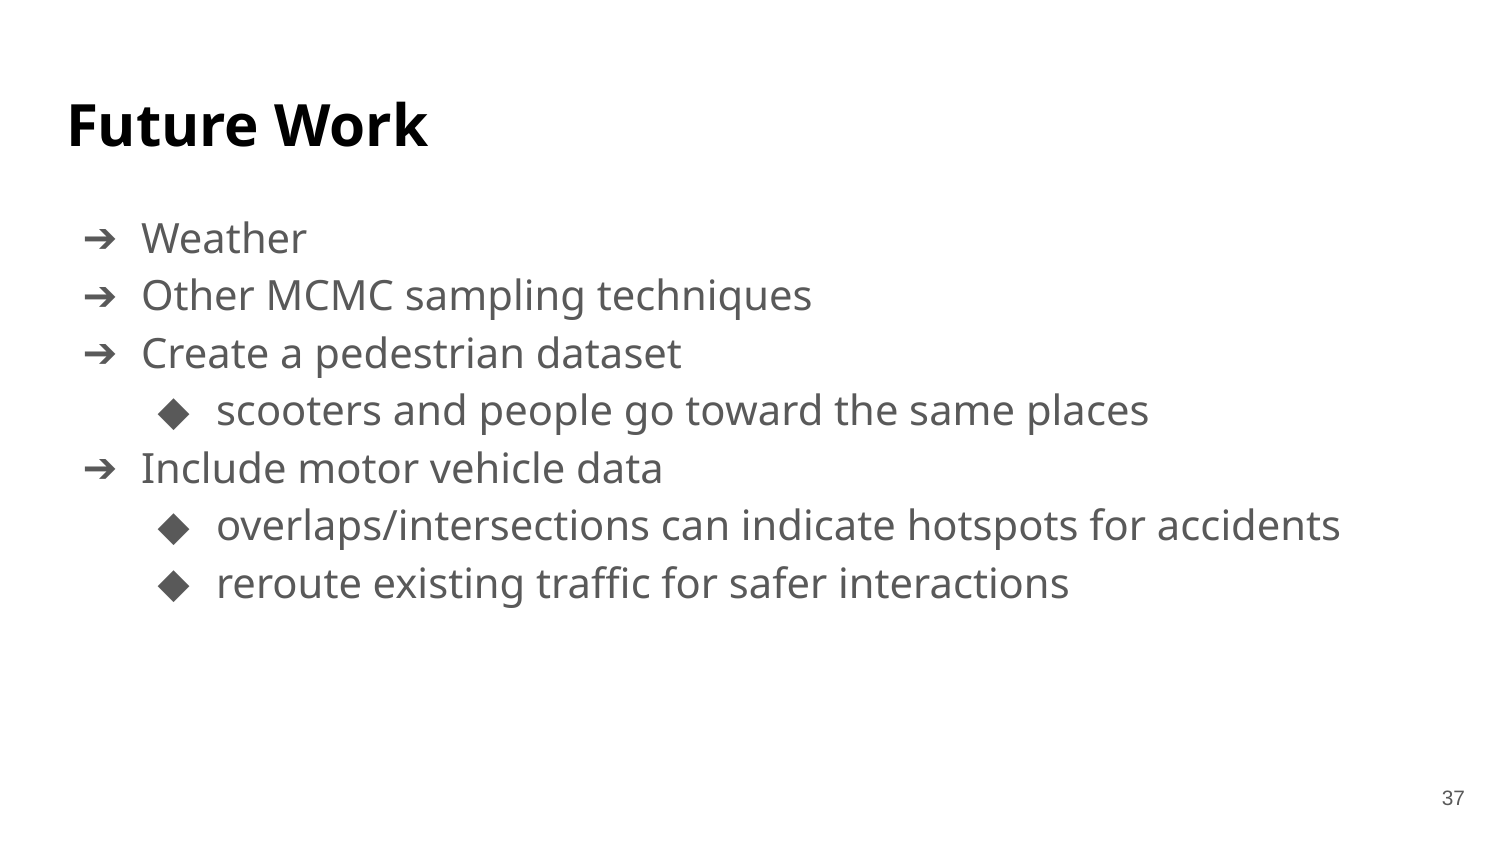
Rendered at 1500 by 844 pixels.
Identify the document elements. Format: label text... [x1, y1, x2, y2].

title Future Work [51, 72, 1449, 167]
list Weather Other MCMC sampling techniques Create a pedestrian dataset scooters and people go toward the same places Include motor vehicle data overlaps/intersections can indicate hotspots for accidents reroute existing traffic for safer interactions [51, 189, 1449, 750]
slide_number ‹#› [1389, 764, 1480, 830]
